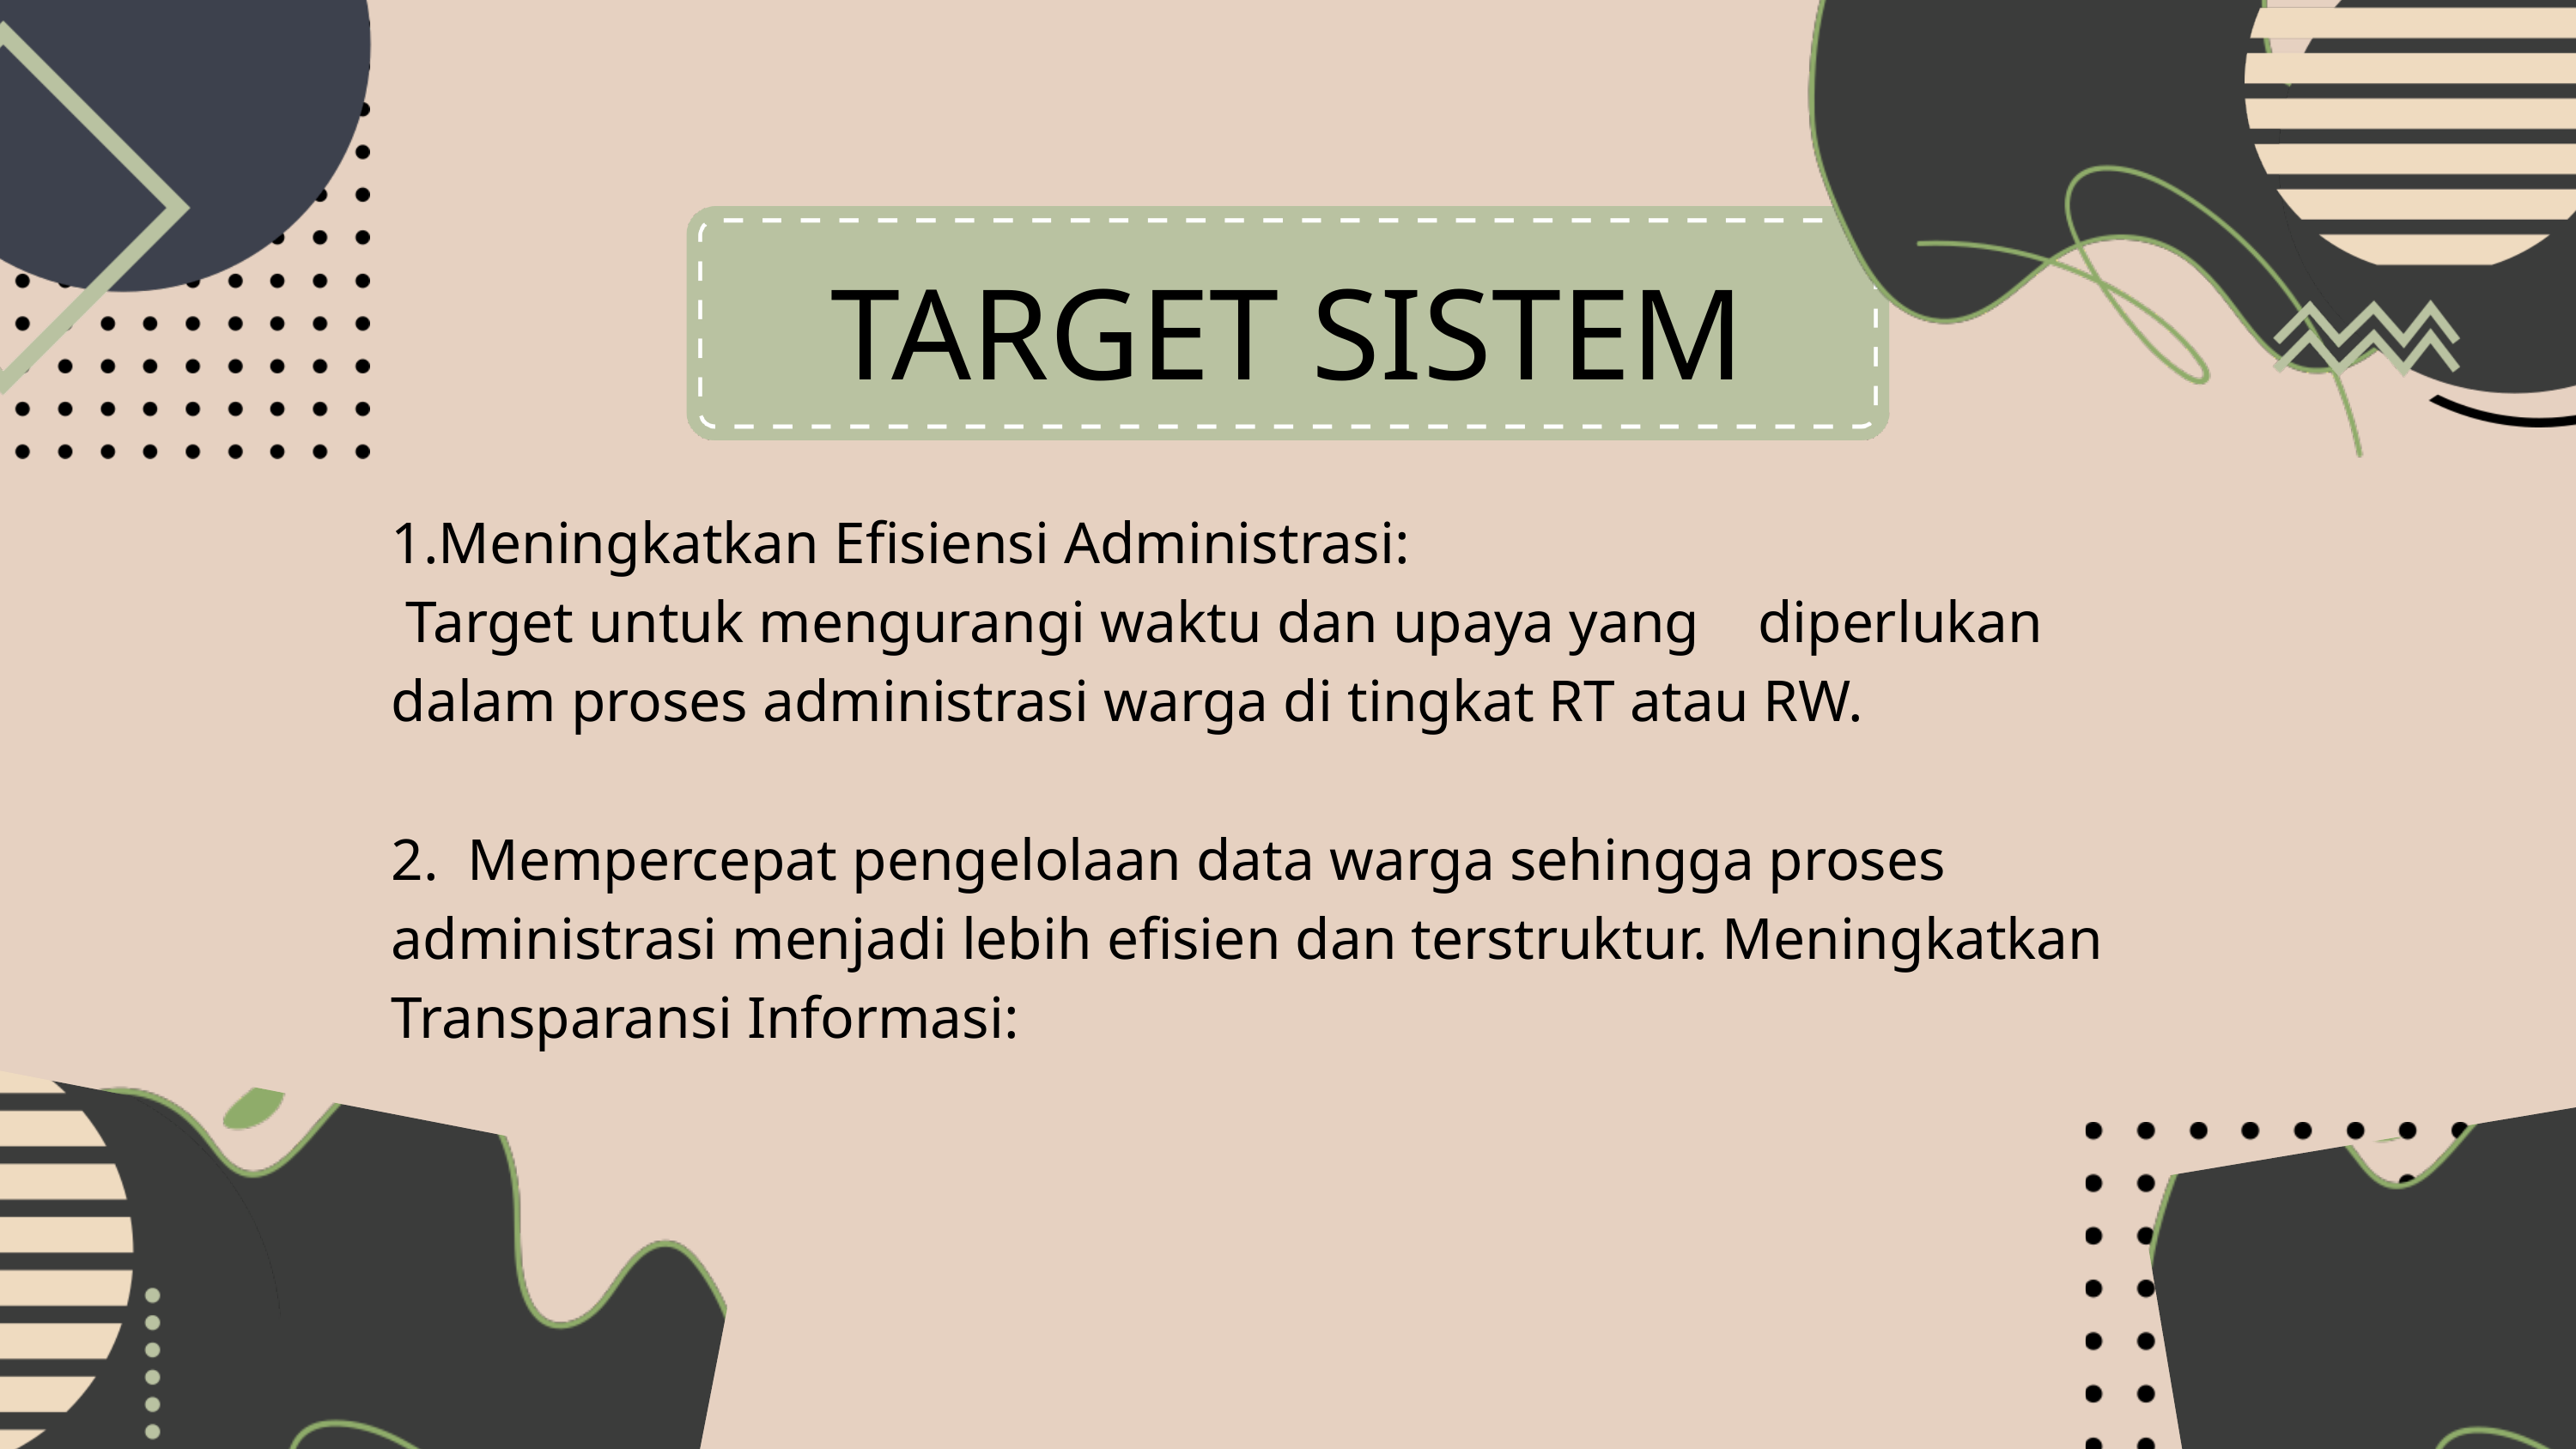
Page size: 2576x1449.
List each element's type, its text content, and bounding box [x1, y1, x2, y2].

text_box [0, 1070, 316, 1449]
text_box [0, 396, 370, 459]
text_box [686, 206, 1807, 440]
text_box 1.Meningkatkan Efisiensi Administrasi: Target untuk mengurangi waktu dan upaya yang diperlukan dalam proses administrasi warga di tingkat RT atau RW. 2. Mempercepat pengelolaan data warga sehingga proses administrasi menjadi lebih efisien dan terstruktur. Meningkatkan Transparansi Informasi: [391, 495, 2185, 1129]
text_box [1807, 0, 2468, 459]
text_box [2137, 1107, 2576, 1449]
text_box [0, 0, 475, 396]
text_box [2085, 1122, 2483, 1449]
text_box TARGET SISTEM [721, 229, 1807, 405]
text_box [96, 1058, 752, 1449]
text_box [2245, 0, 2576, 427]
